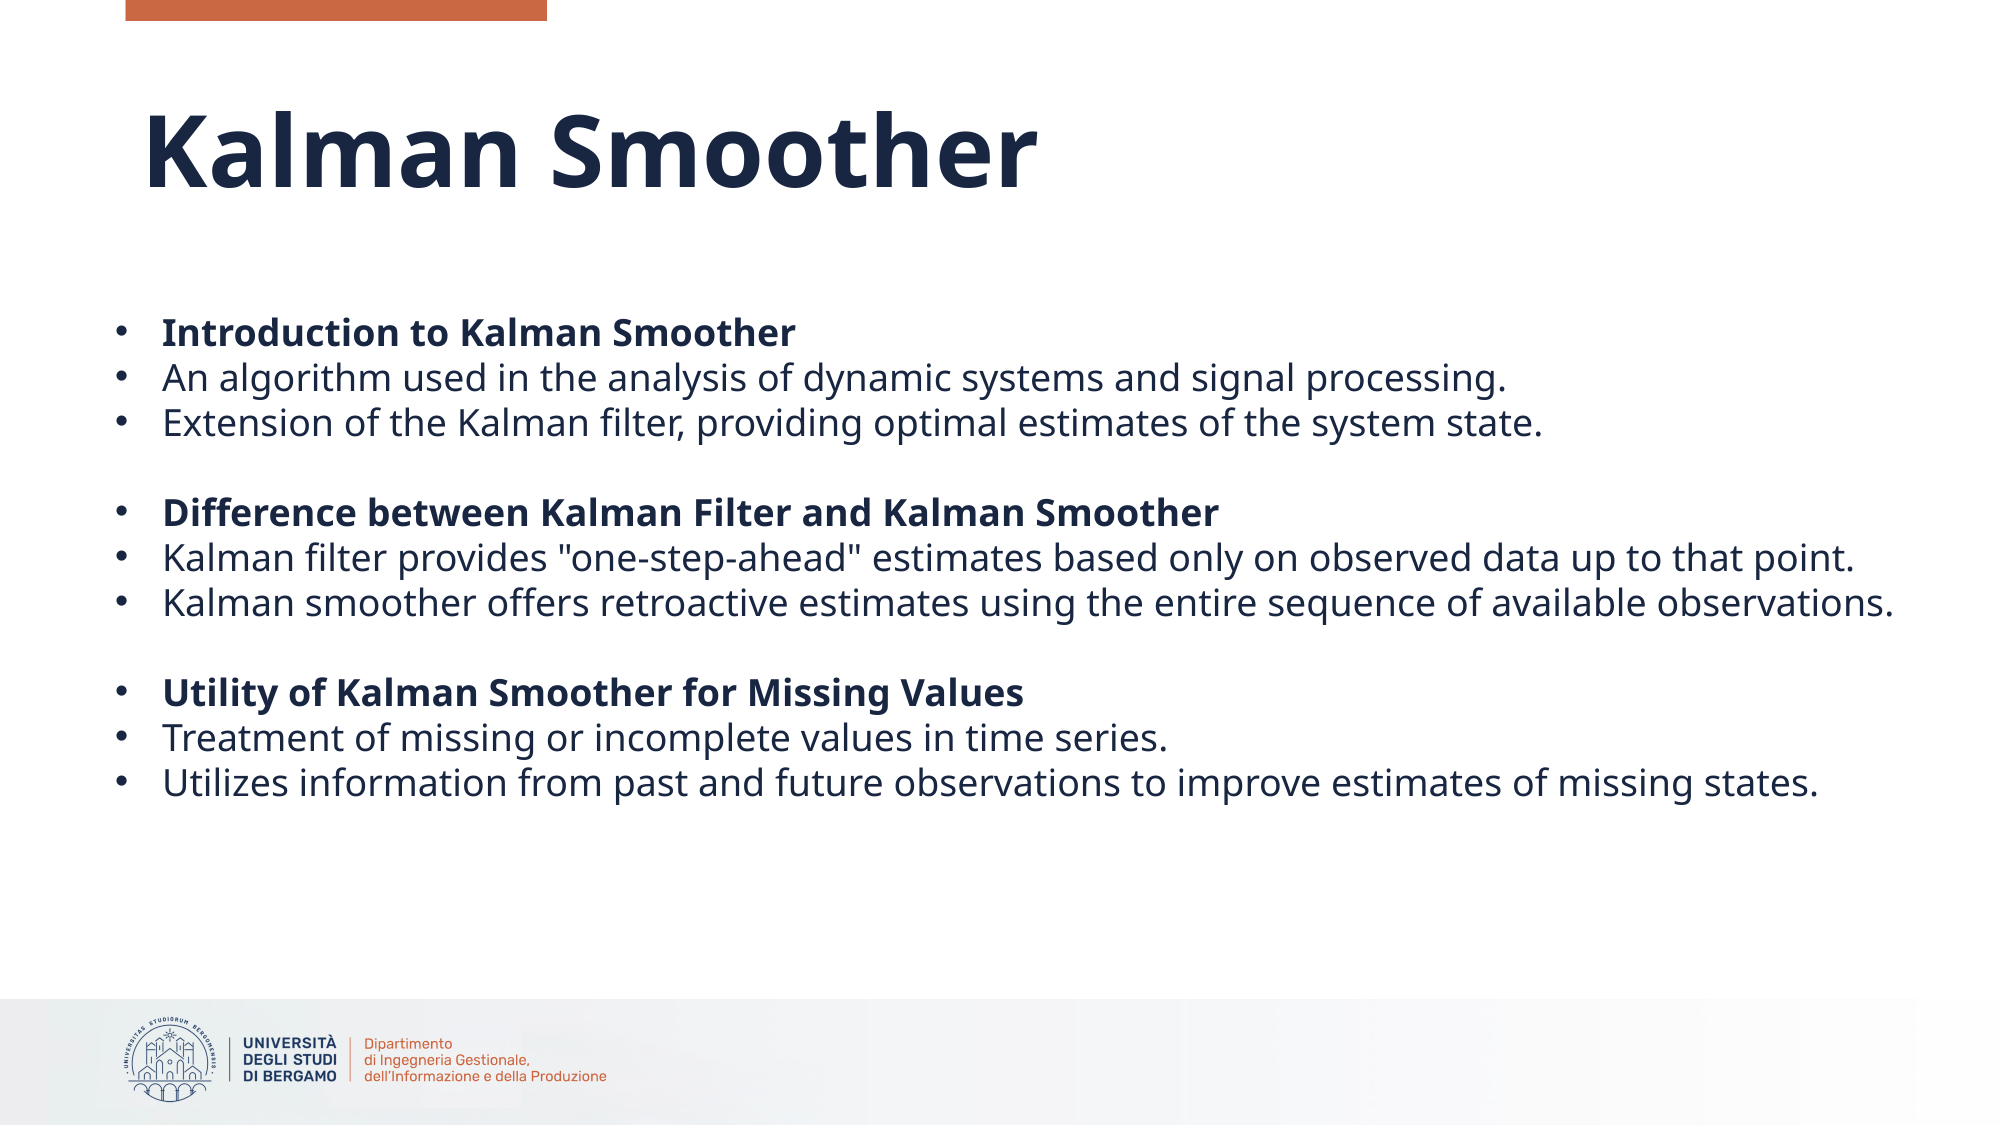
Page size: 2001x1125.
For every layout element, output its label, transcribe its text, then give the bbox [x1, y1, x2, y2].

text_box Introduction to Kalman Smoother An algorithm used in the analysis of dynamic systems and signal processing. Extension of the Kalman filter, providing optimal estimates of the system state. Difference between Kalman Filter and Kalman Smoother Kalman filter provides "one-step-ahead" estimates based only on observed data up to that point. Kalman smoother offers retroactive estimates using the entire sequence of available observations. Utility of Kalman Smoother for Missing Values Treatment of missing or incomplete values in time series. Utilizes information from past and future observations to improve estimates of missing states. [100, 301, 1911, 901]
picture [0, 999, 2000, 1125]
title Kalman Smoother [127, 93, 1294, 257]
